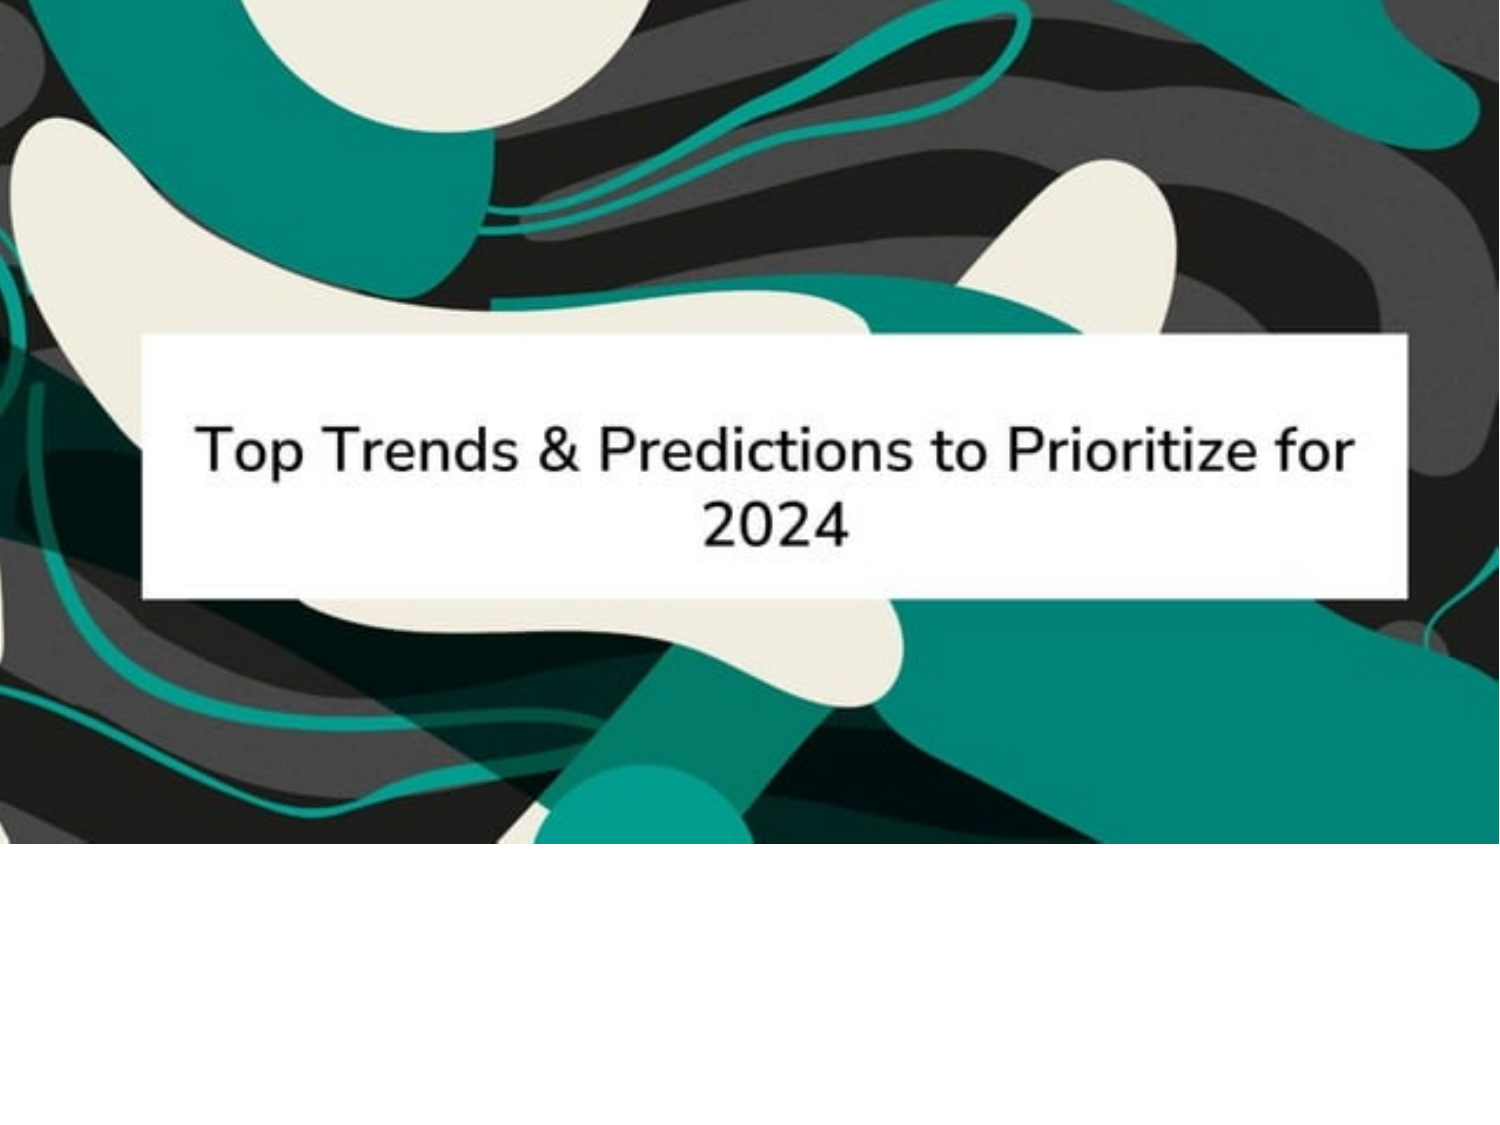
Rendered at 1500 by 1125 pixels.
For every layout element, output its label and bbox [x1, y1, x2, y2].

picture [0, 0, 1499, 844]
